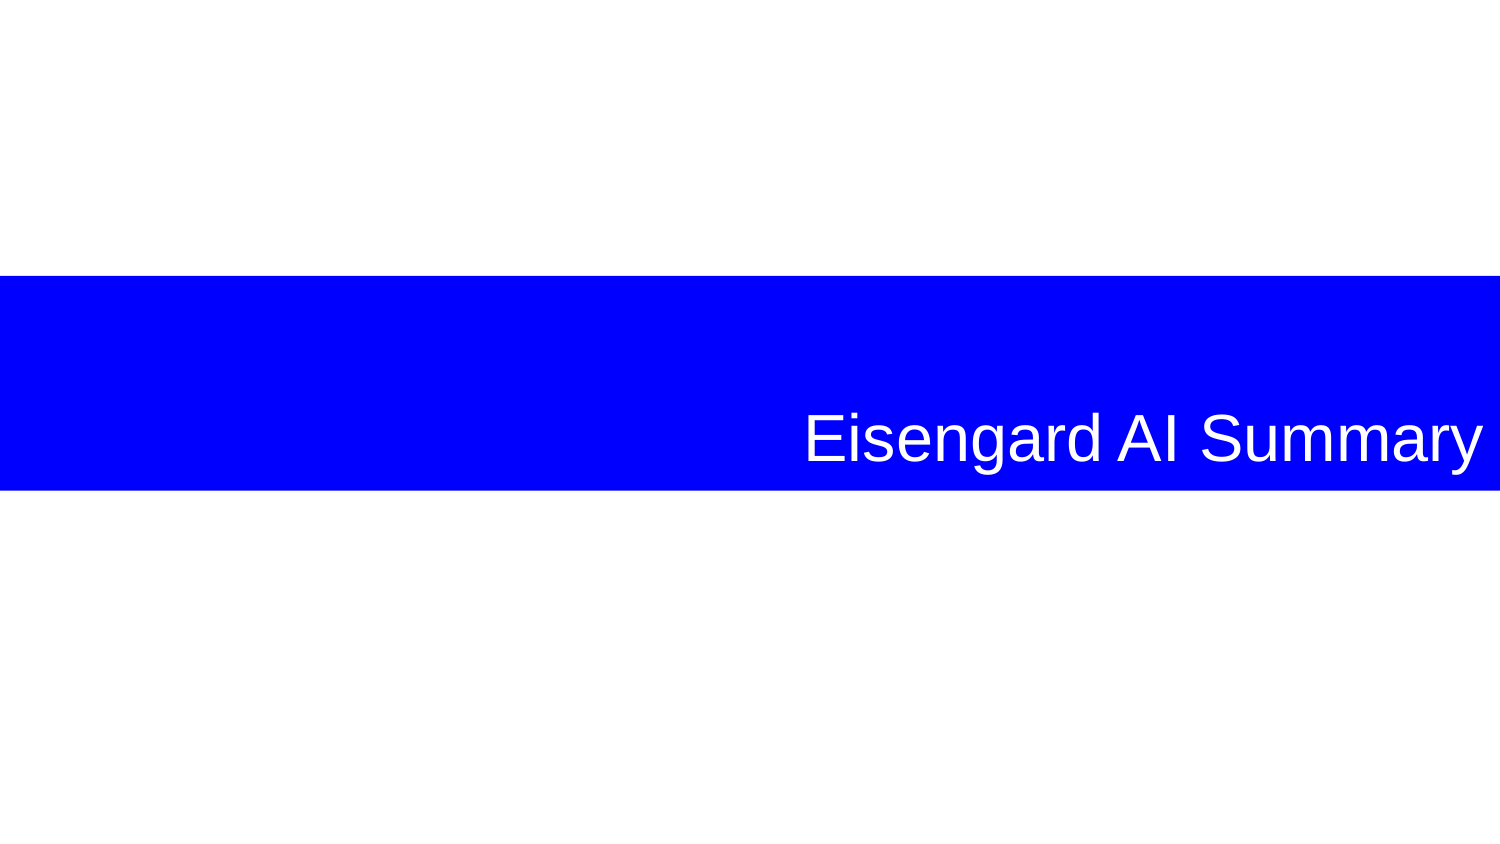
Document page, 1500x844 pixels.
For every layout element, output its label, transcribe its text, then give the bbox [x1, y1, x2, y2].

title Eisengard AI Summary [0, 275, 1500, 491]
